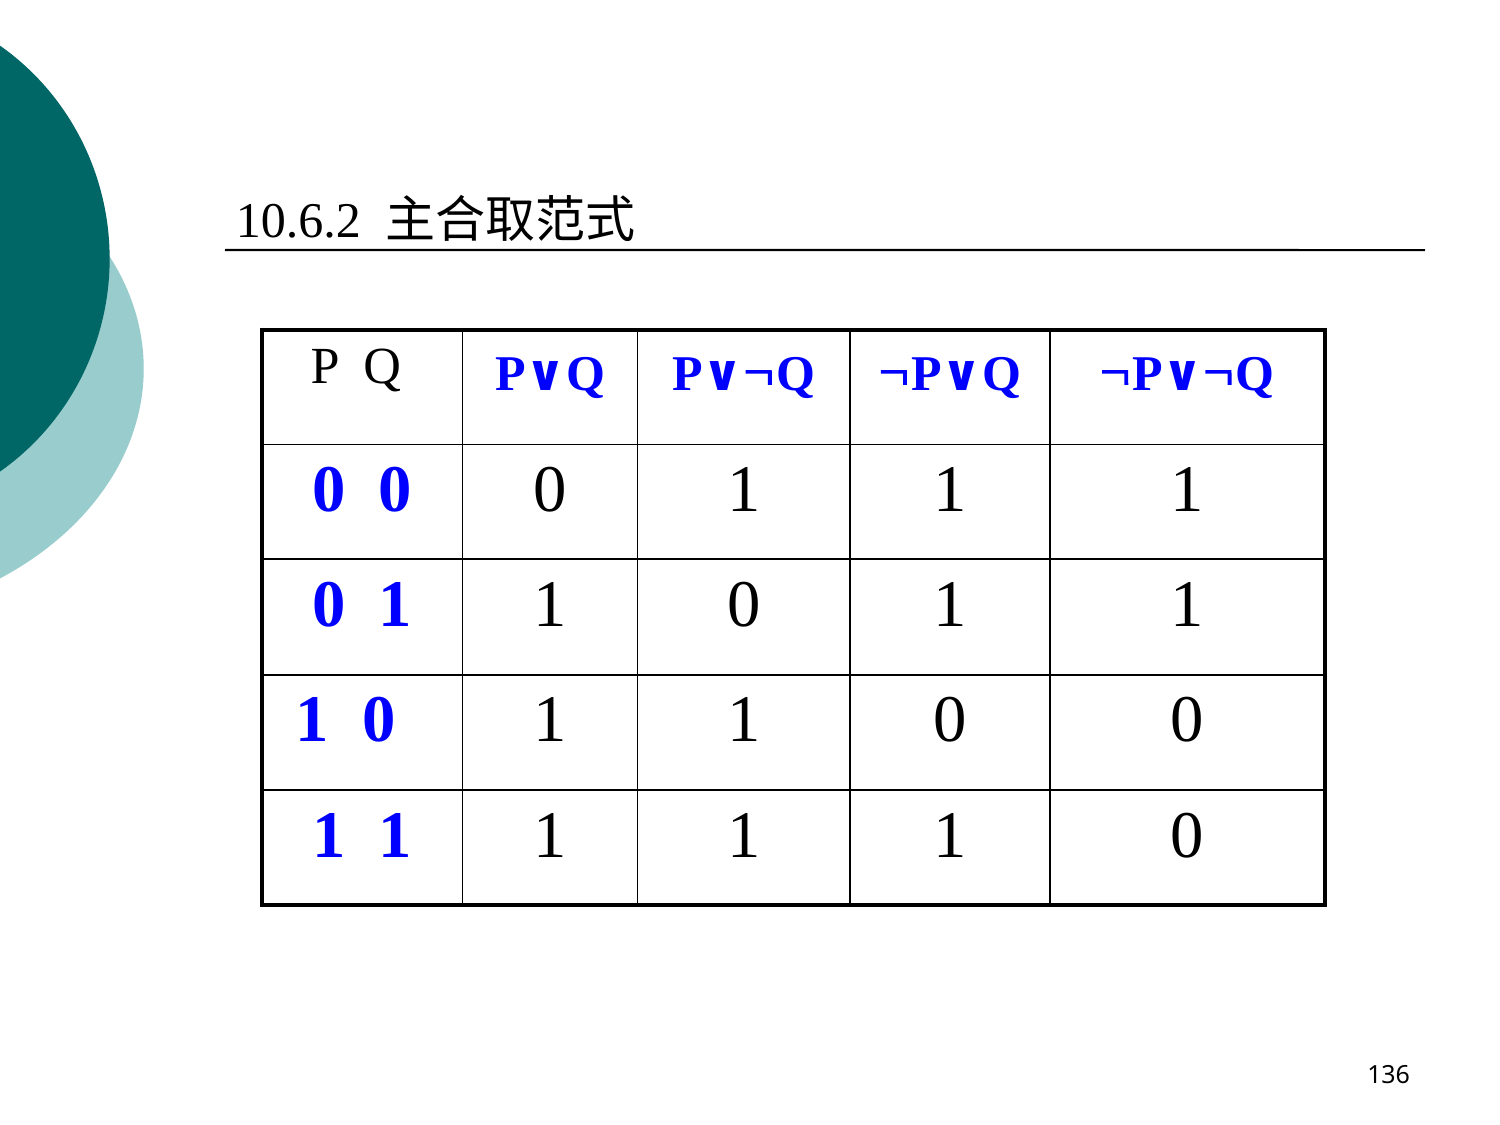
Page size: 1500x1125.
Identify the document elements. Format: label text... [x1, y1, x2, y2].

table_header P∨Q [851, 332, 1049, 444]
table_cell 0 [463, 445, 637, 558]
table_header P Q [264, 332, 462, 444]
table_header P∨Q [638, 332, 849, 444]
table_cell 0 [1051, 791, 1323, 903]
table_cell 0 [1051, 676, 1323, 789]
table_cell 0 [638, 560, 849, 674]
table_header P∨Q [463, 332, 637, 444]
table_cell 1 [851, 560, 1049, 674]
table_cell 0 [851, 676, 1049, 789]
table_cell 0 1 [264, 560, 462, 674]
table_cell 1 1 [264, 791, 462, 903]
table_cell 1 [1051, 560, 1323, 674]
table_cell 1 [638, 445, 849, 558]
text_box 10.6.2 主合取范式 [221, 179, 650, 255]
table_cell 0 0 [264, 445, 462, 558]
table_cell 1 [851, 791, 1049, 903]
table_cell 1 [463, 791, 637, 903]
table_cell 1 [1051, 445, 1323, 558]
table_cell 1 [638, 791, 849, 903]
table_cell 1 [851, 445, 1049, 558]
table_cell 1 0 [264, 676, 462, 789]
table_cell 1 [638, 676, 849, 789]
table_cell 1 [463, 560, 637, 674]
slide_number 136 [1074, 1025, 1425, 1100]
table_cell 1 [463, 676, 637, 789]
table_header P∨Q [1051, 332, 1323, 444]
